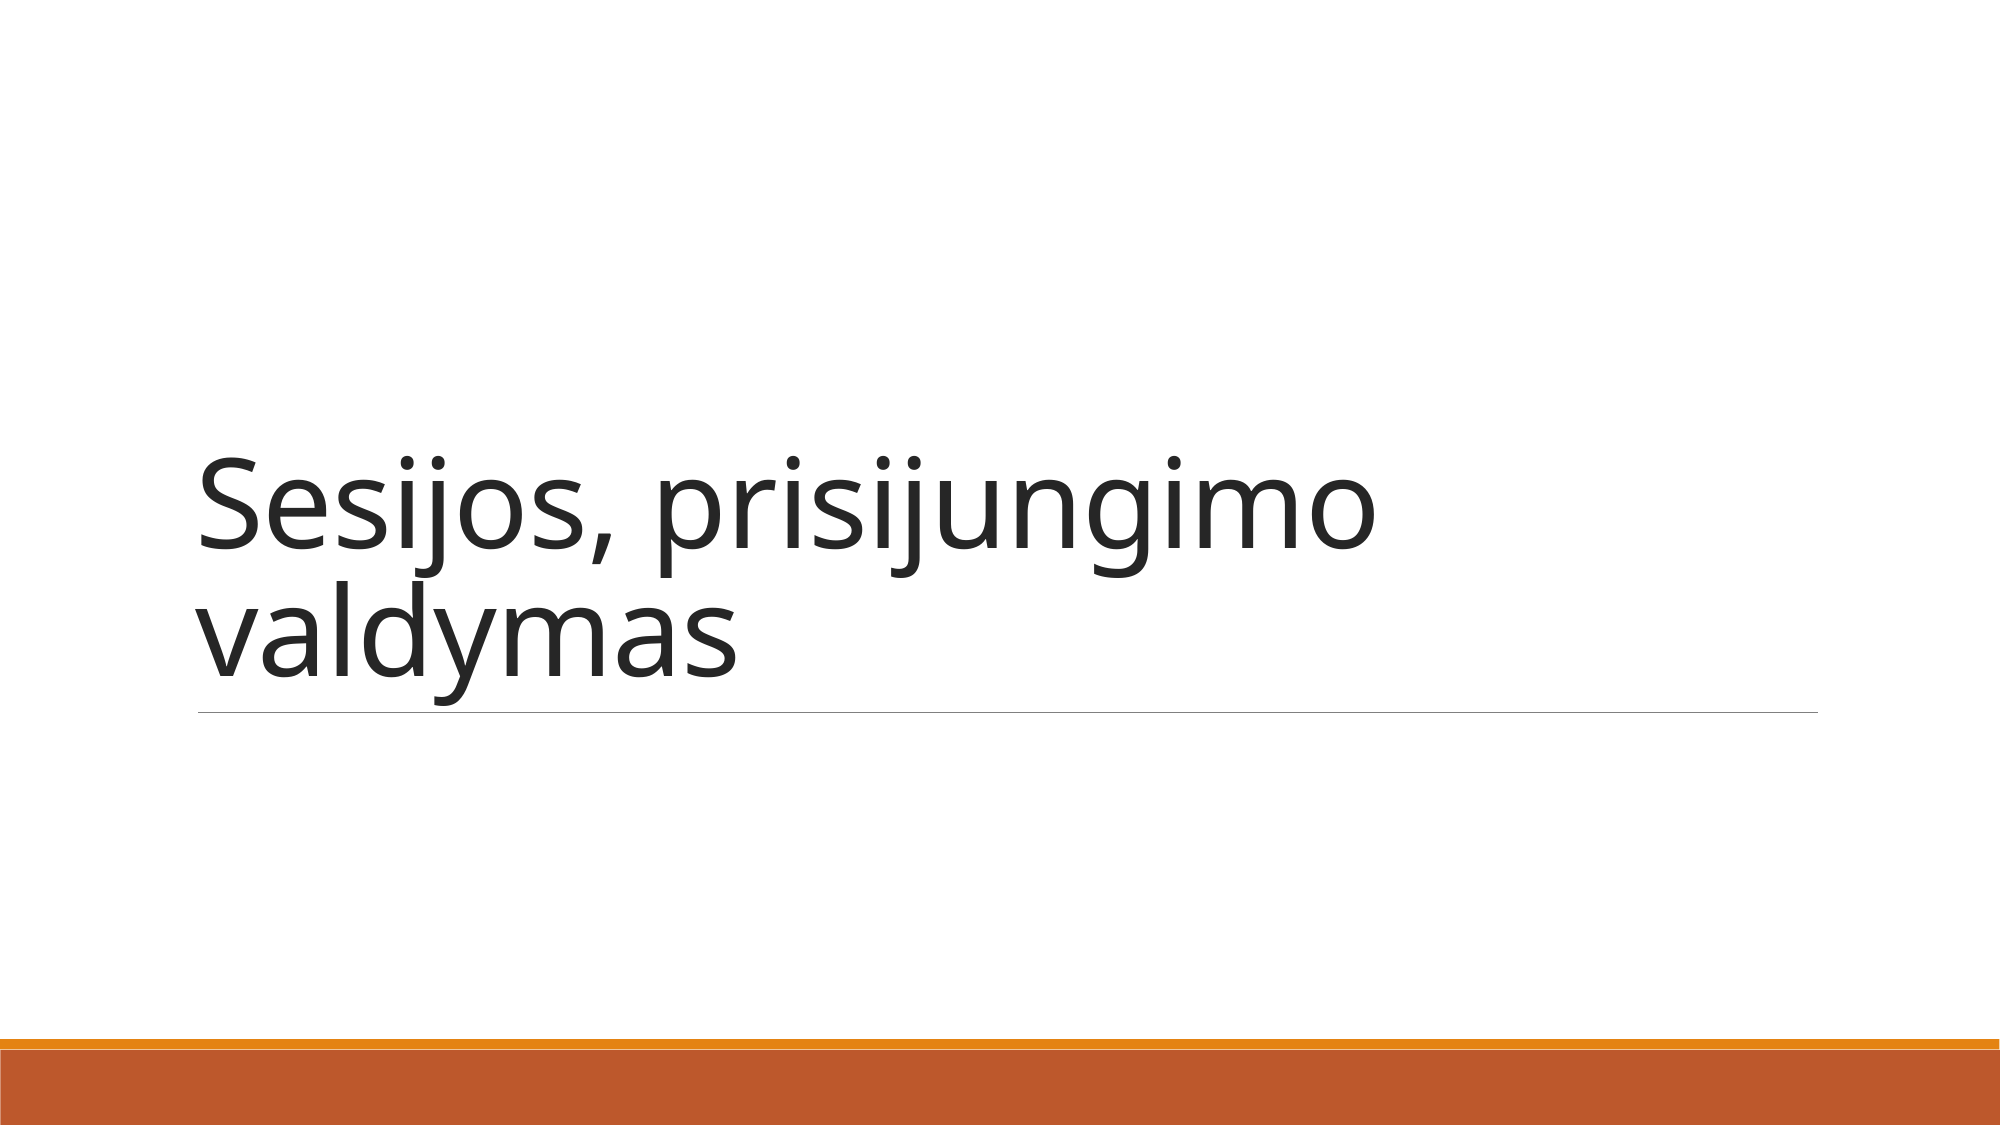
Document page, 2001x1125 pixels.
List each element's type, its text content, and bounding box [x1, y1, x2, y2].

title Sesijos, prisijungimo valdymas [180, 124, 1830, 710]
